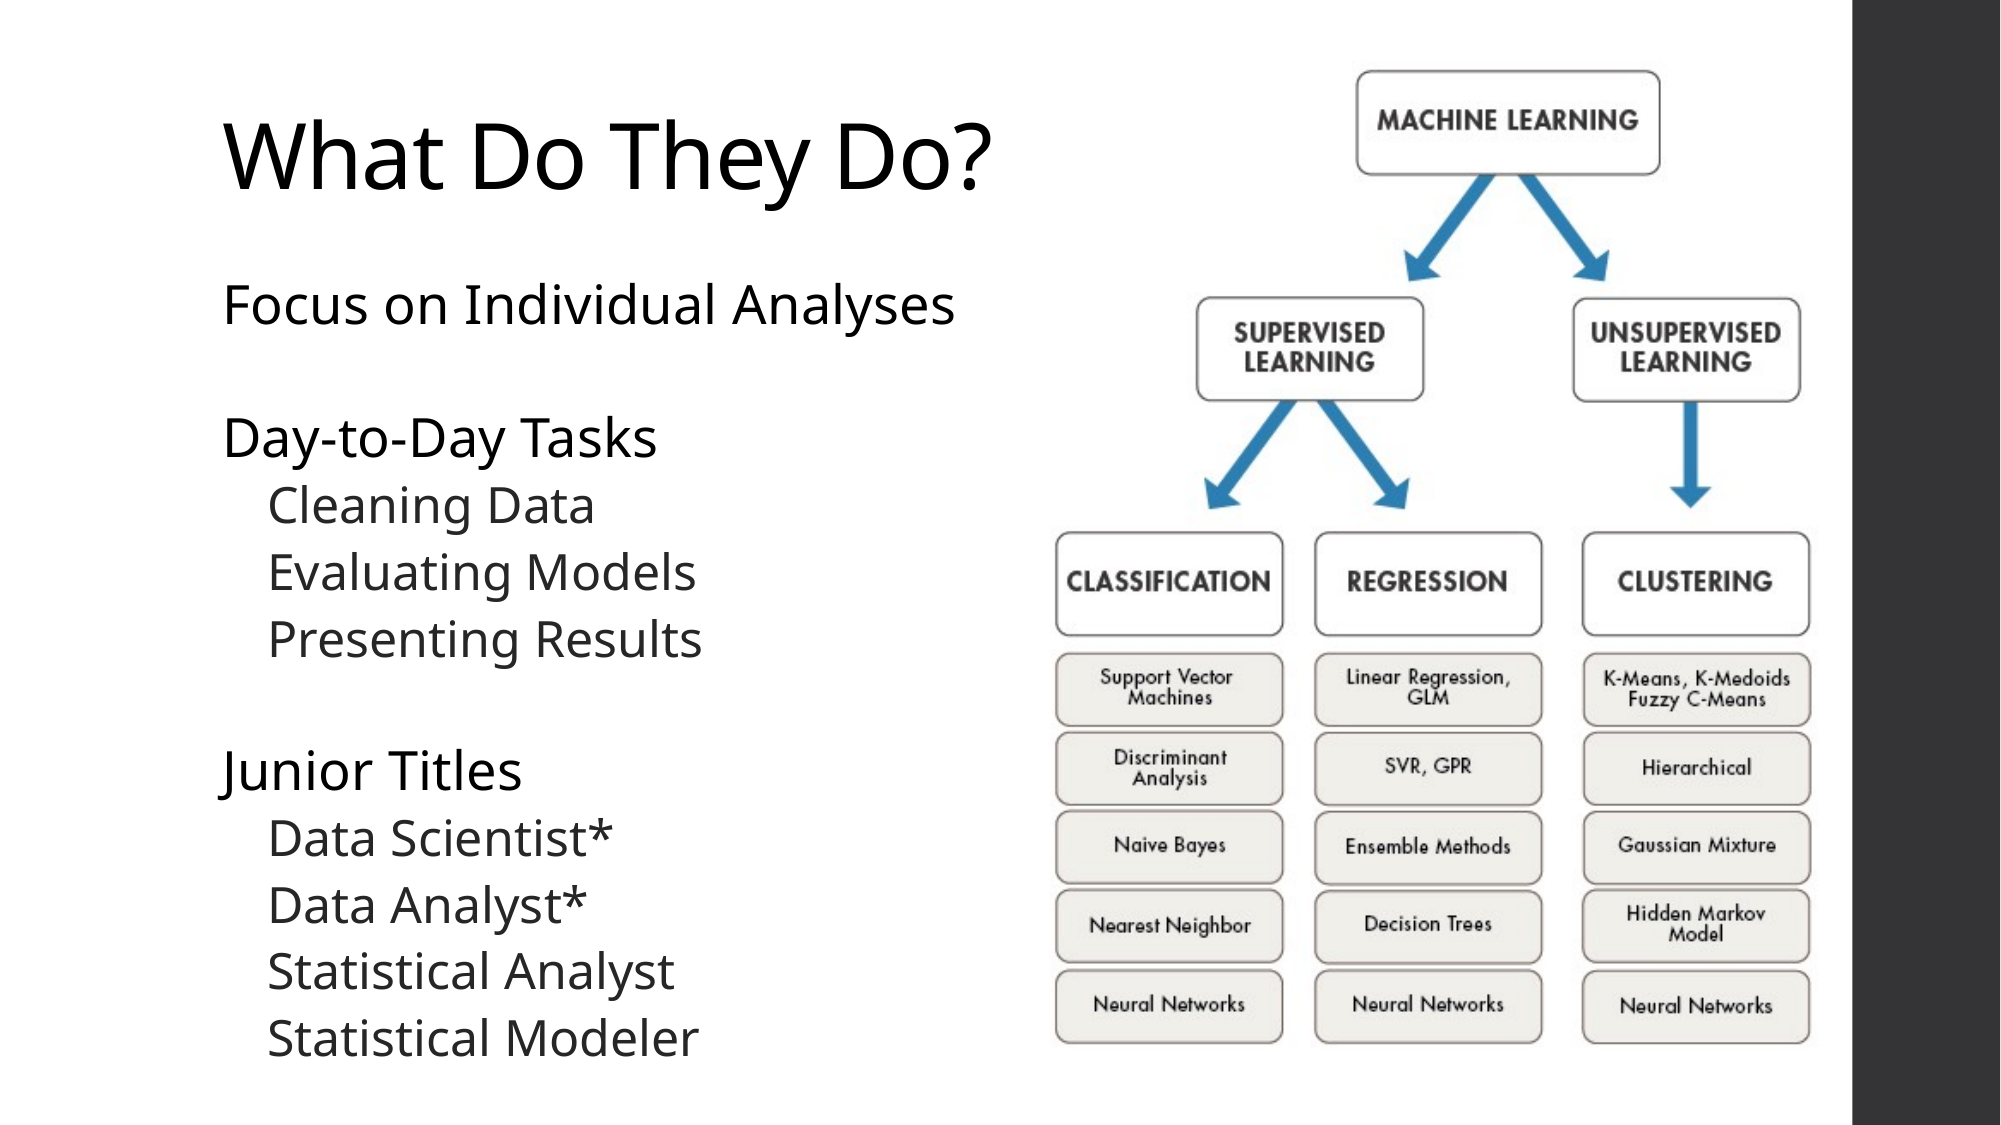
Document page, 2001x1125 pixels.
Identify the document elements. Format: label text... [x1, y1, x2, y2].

list Focus on Individual Analyses Day-to-Day Tasks Cleaning Data Evaluating Models Presenting Results Junior Titles Data Scientist* Data Analyst* Statistical Analyst Statistical Modeler [206, 217, 1024, 1125]
picture [1023, 60, 1841, 1065]
title What Do They Do? [206, 0, 1797, 217]
